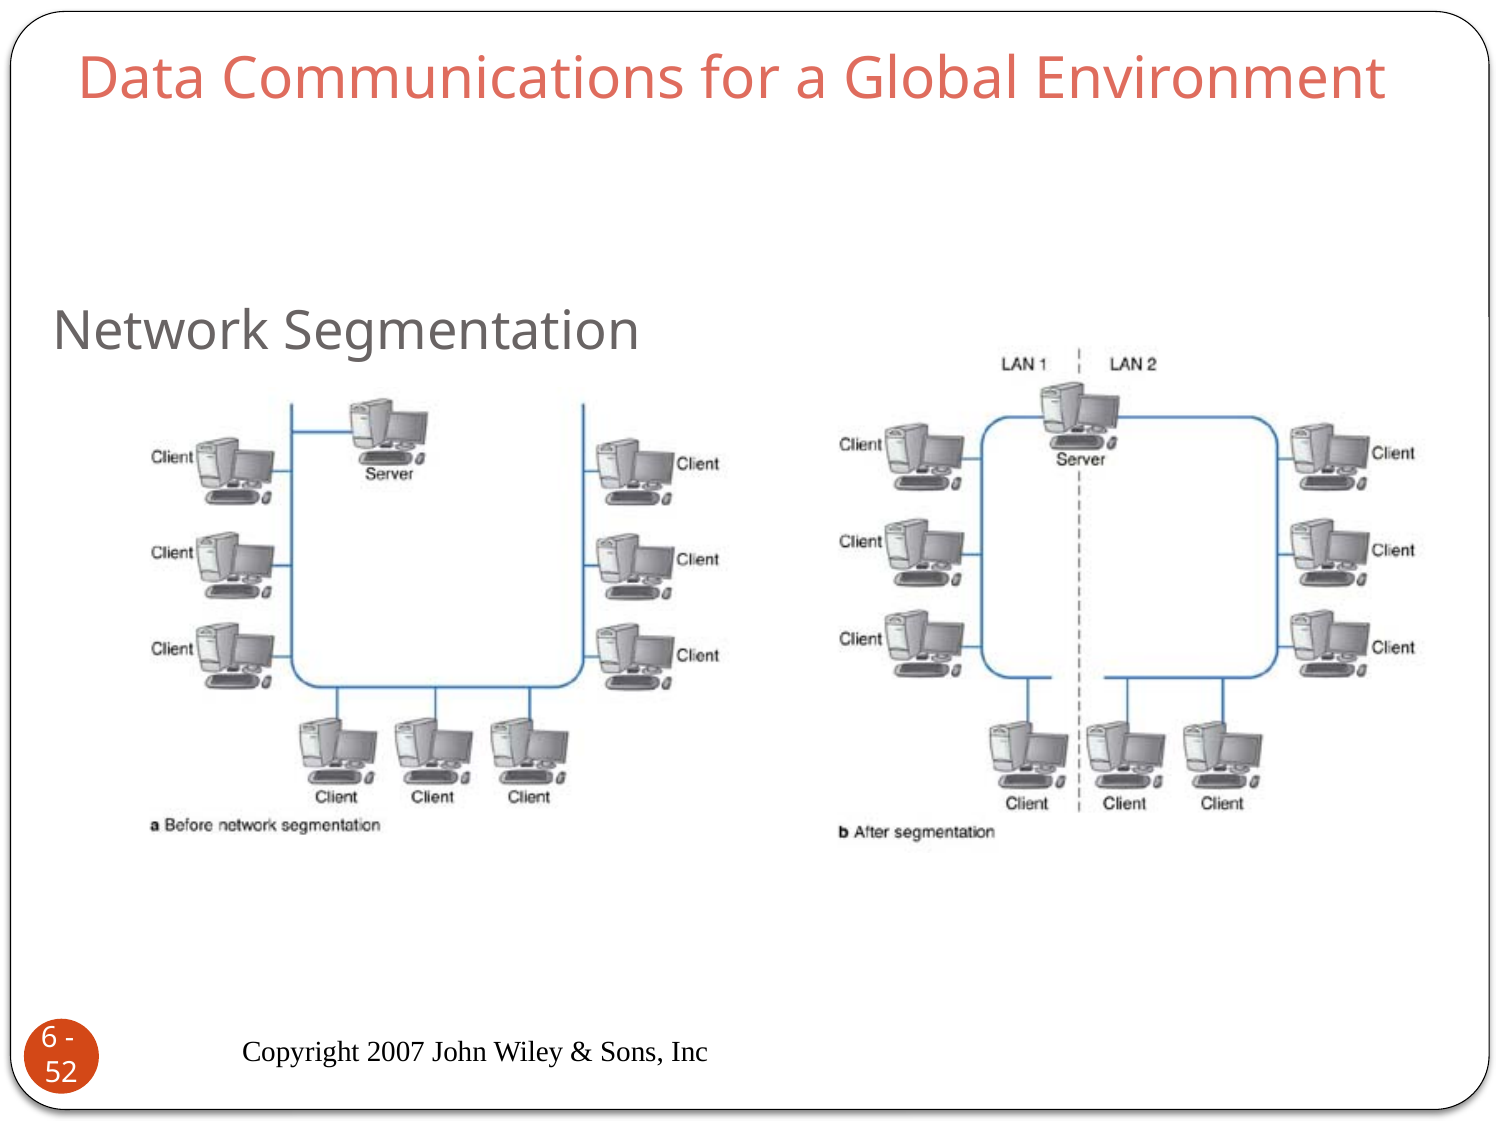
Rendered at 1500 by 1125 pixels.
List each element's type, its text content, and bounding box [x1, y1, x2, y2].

text_box Data Communications for a Global Environment [62, 24, 1413, 125]
picture [824, 324, 1432, 854]
slide_number 6 - 52 [23, 1018, 99, 1094]
picture [137, 387, 736, 863]
footer Copyright 2007 John Wiley & Sons, Inc [150, 1012, 800, 1088]
title Network Segmentation [37, 287, 1313, 375]
